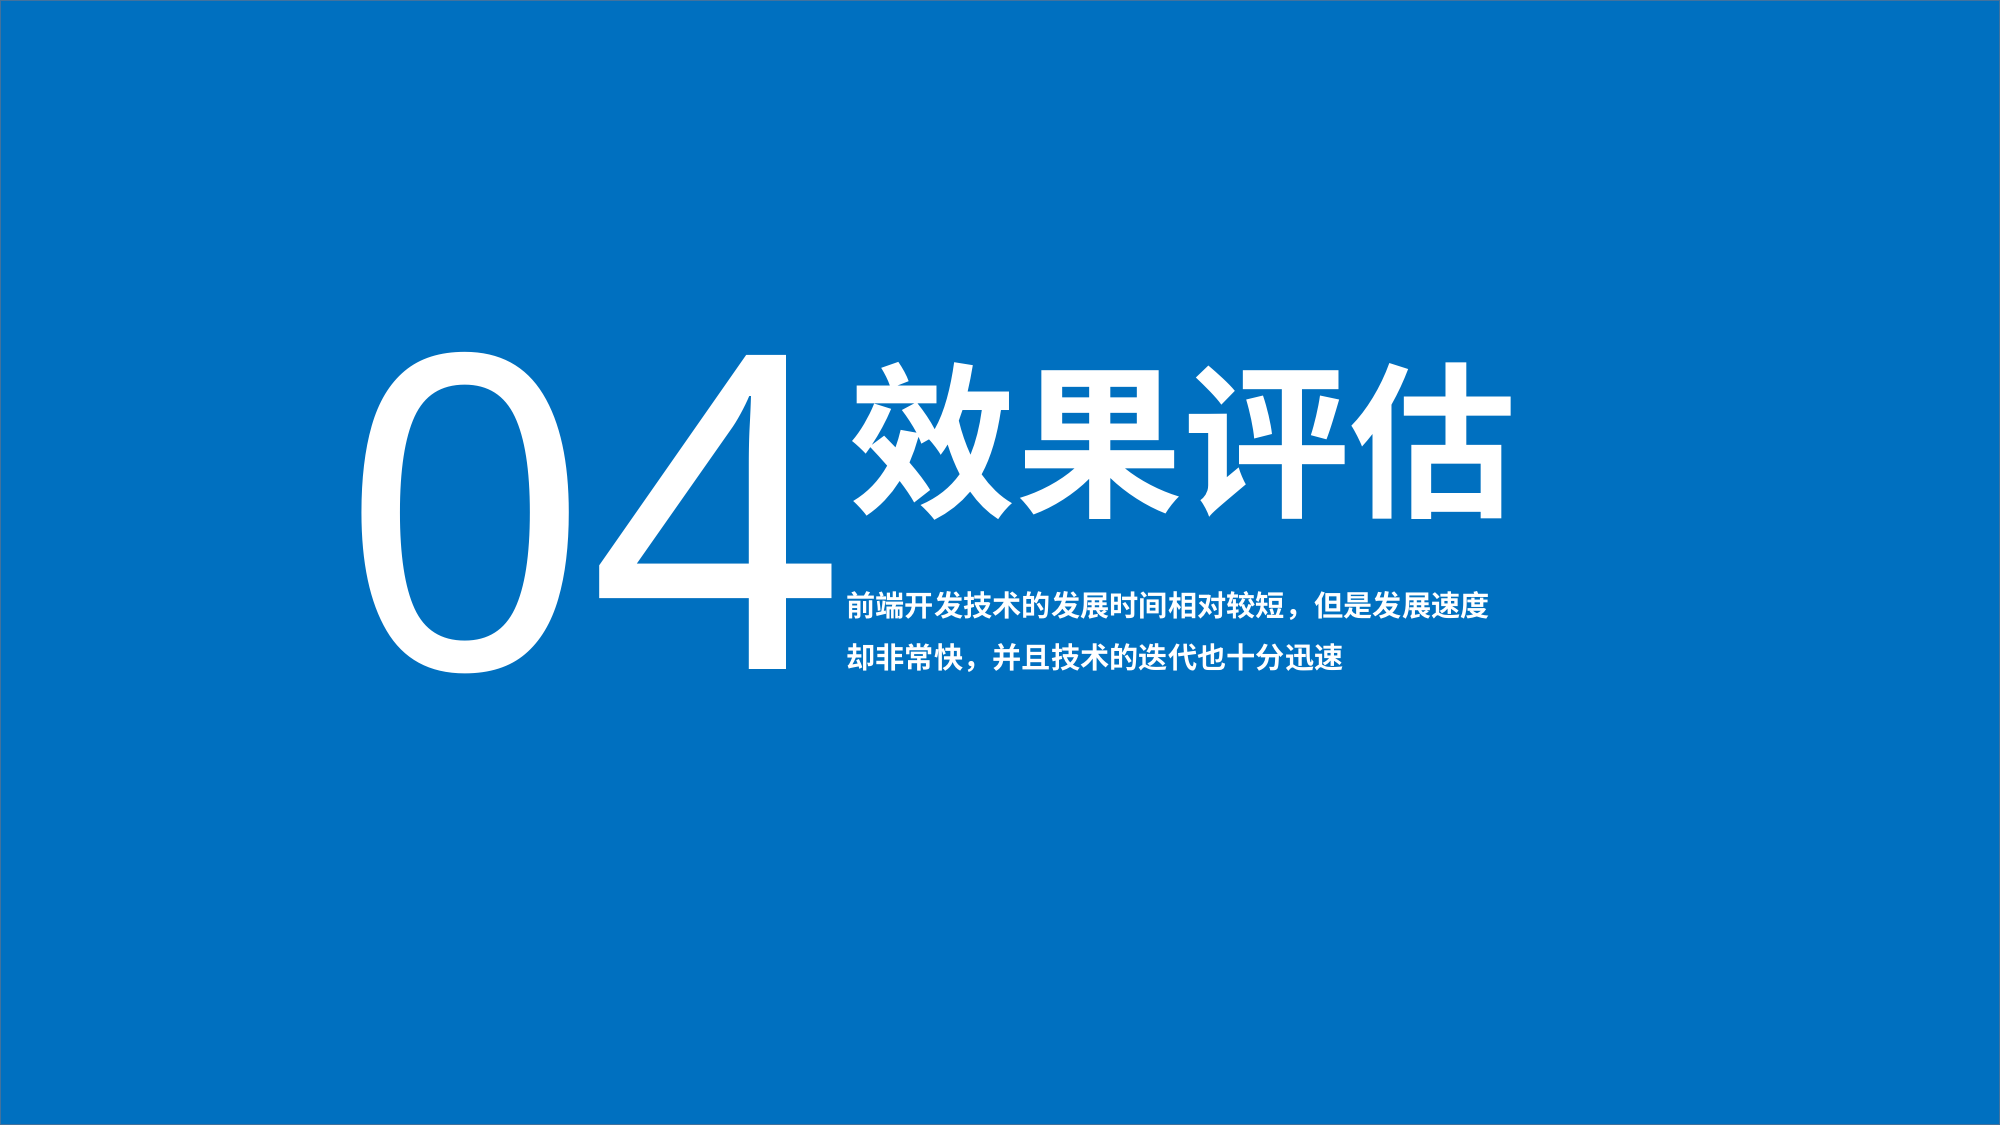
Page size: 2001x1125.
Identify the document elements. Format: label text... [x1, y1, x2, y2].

text_box 04 [325, 224, 856, 765]
text_box [0, 0, 2000, 1125]
text_box 前端开发技术的发展时间相对较短，但是发展速度却非常快，并且技术的迭代也十分迅速 [831, 562, 1512, 683]
text_box 效果评估 [835, 330, 1532, 545]
